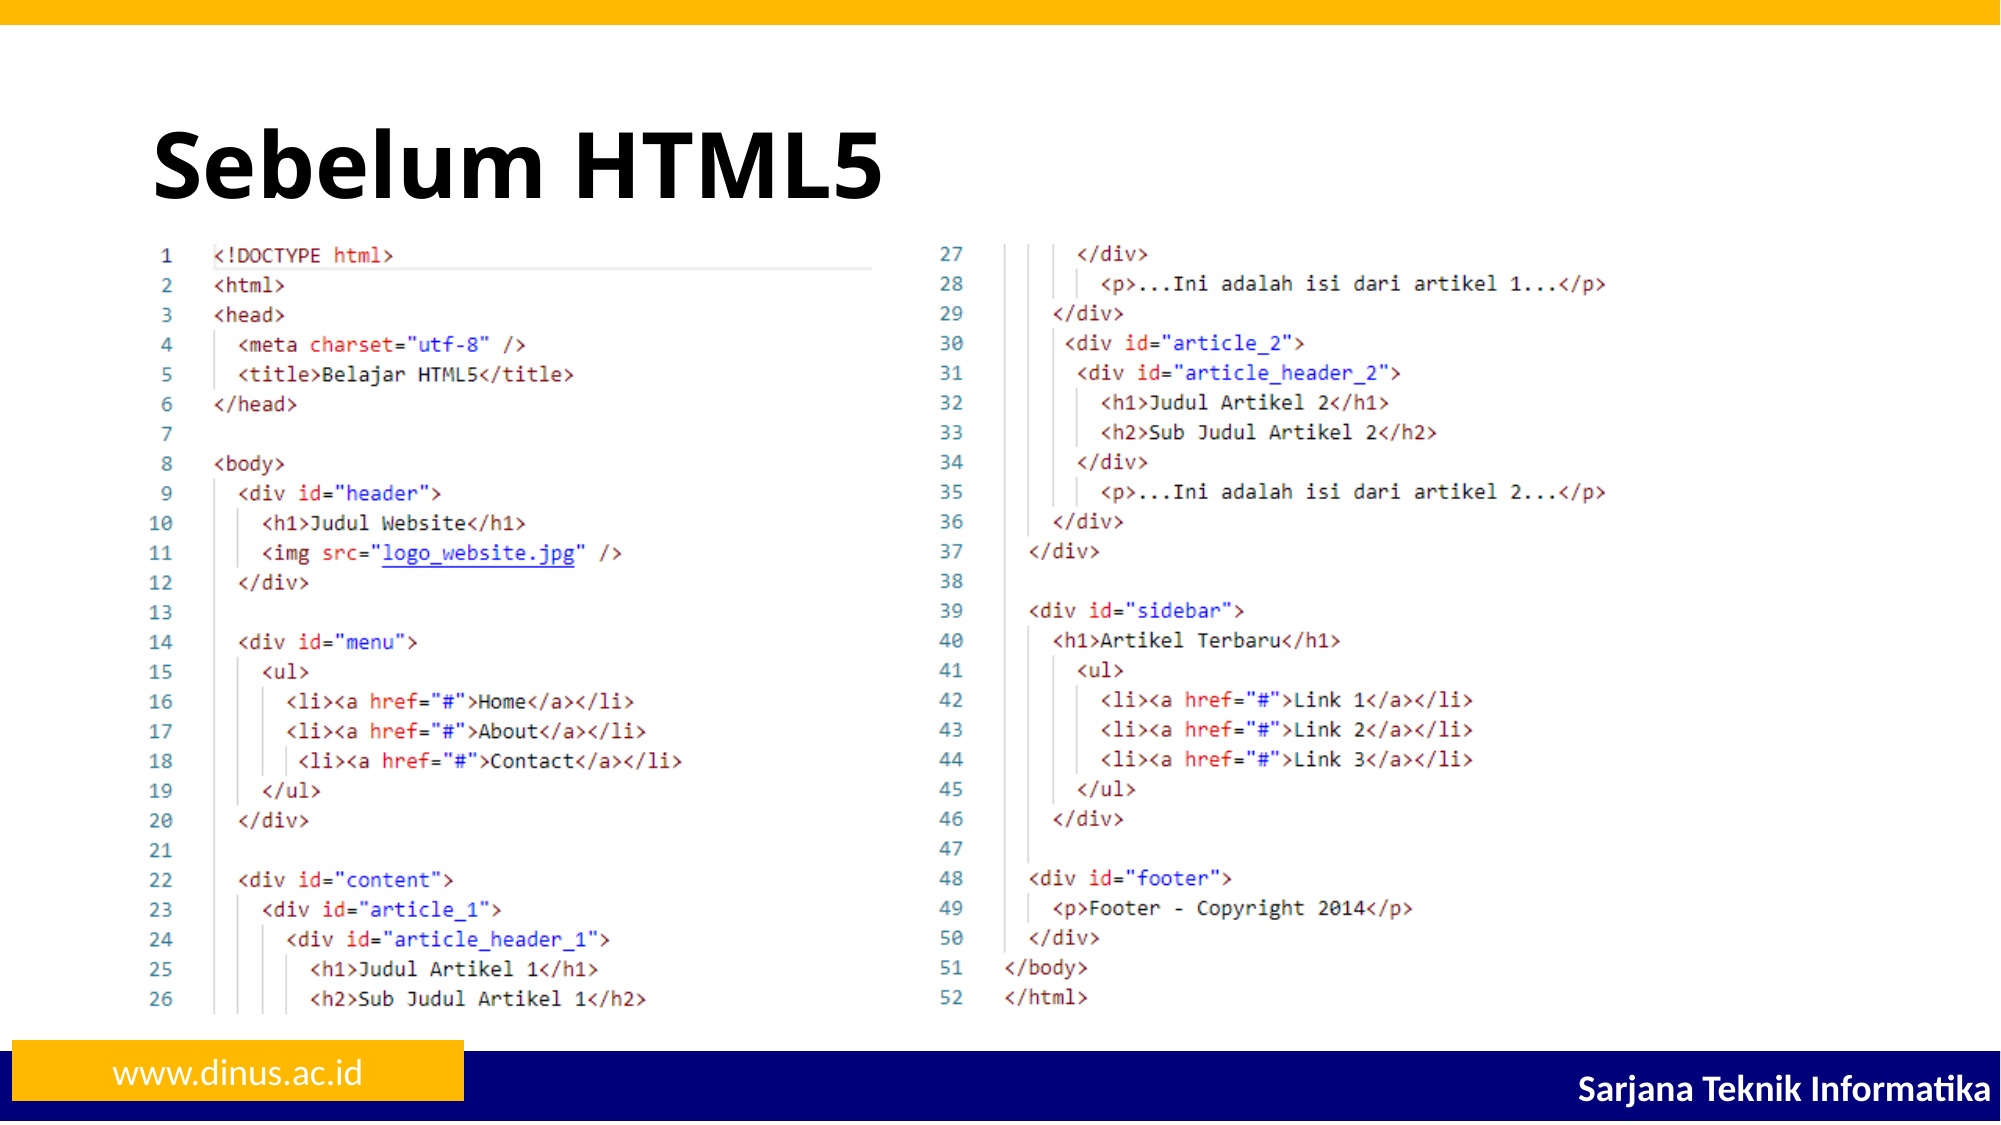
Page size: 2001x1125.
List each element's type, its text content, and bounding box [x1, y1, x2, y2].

picture [926, 244, 1699, 1017]
picture [137, 244, 872, 1014]
title Sebelum HTML5 [137, 59, 1863, 278]
